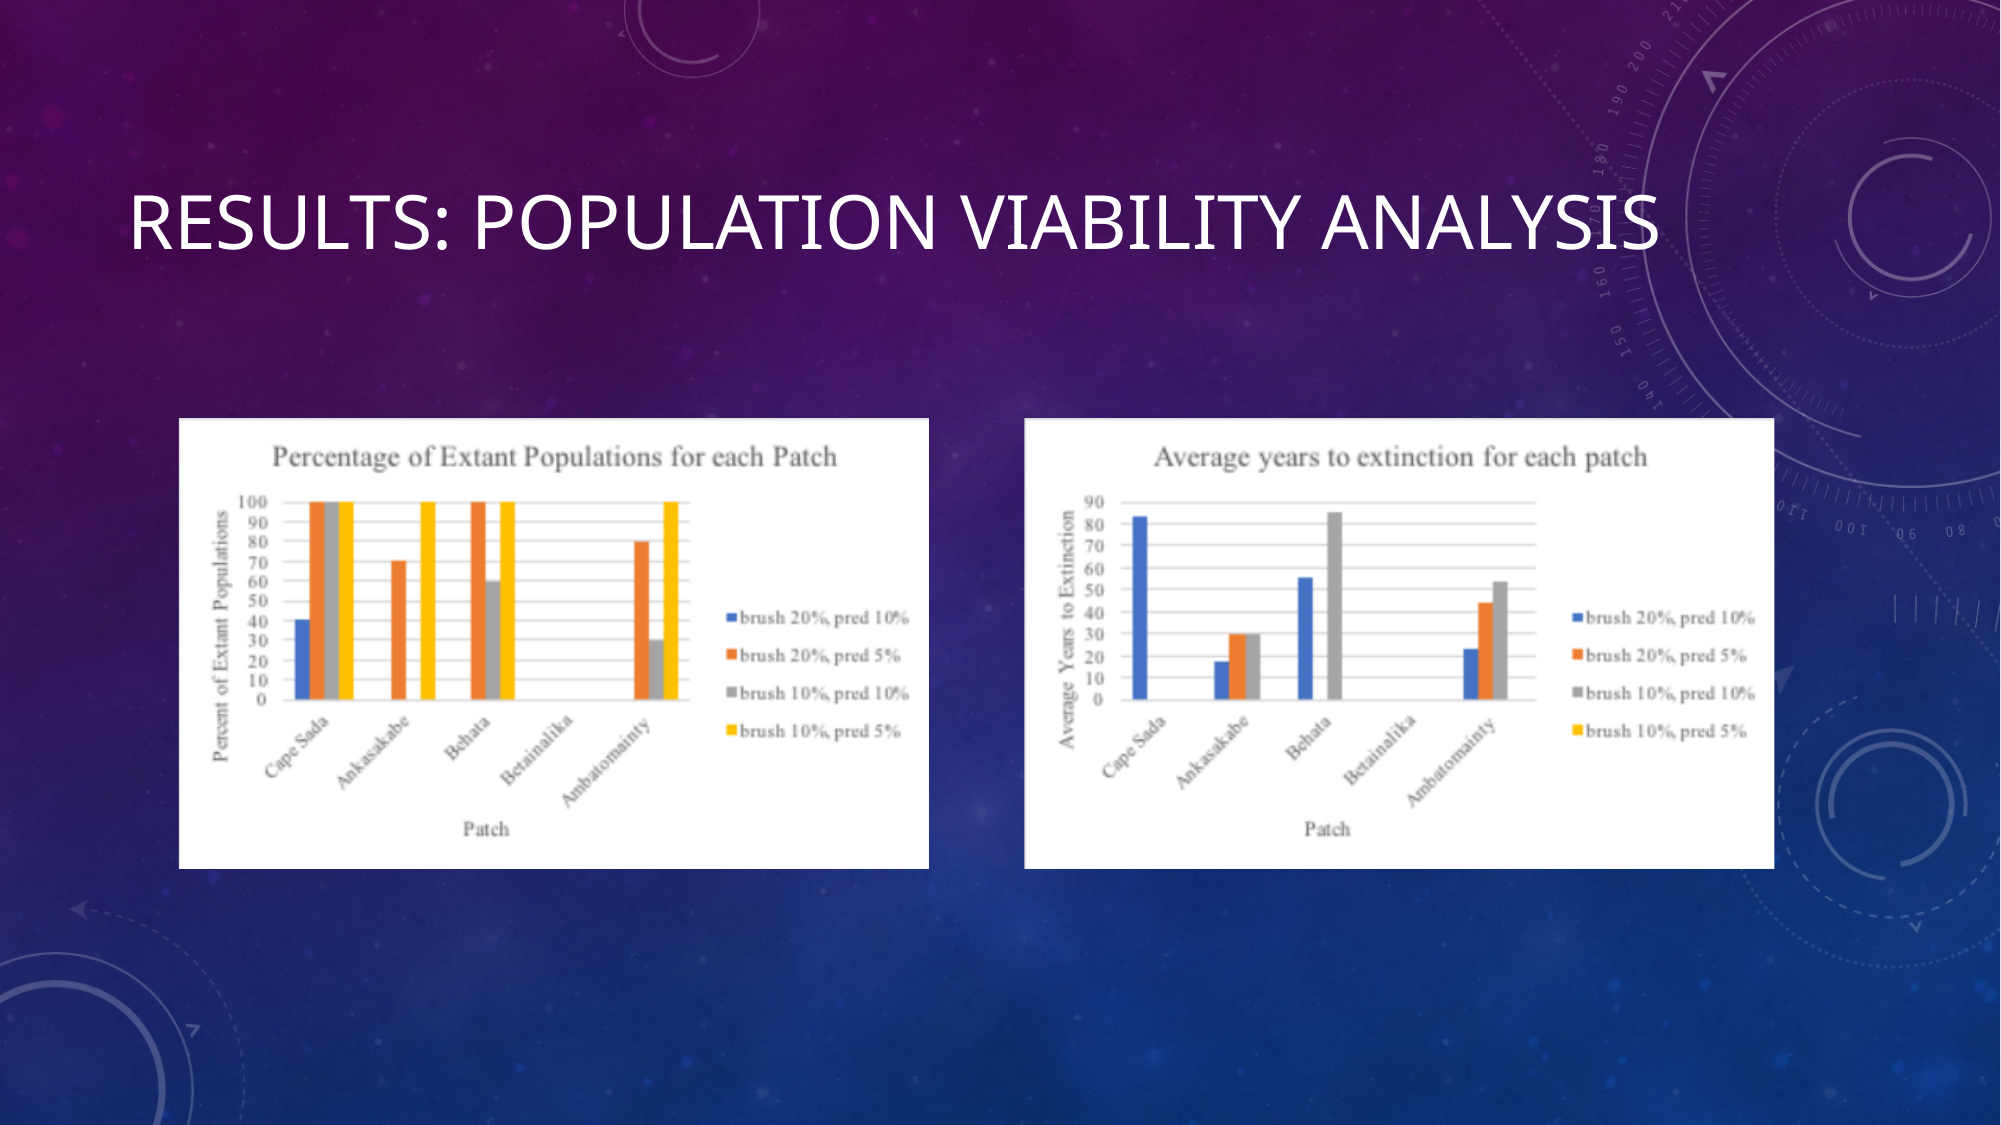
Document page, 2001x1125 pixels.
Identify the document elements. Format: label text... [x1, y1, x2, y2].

title Results: population viability analysis [112, 99, 1775, 339]
picture [0, 0, 2001, 1125]
